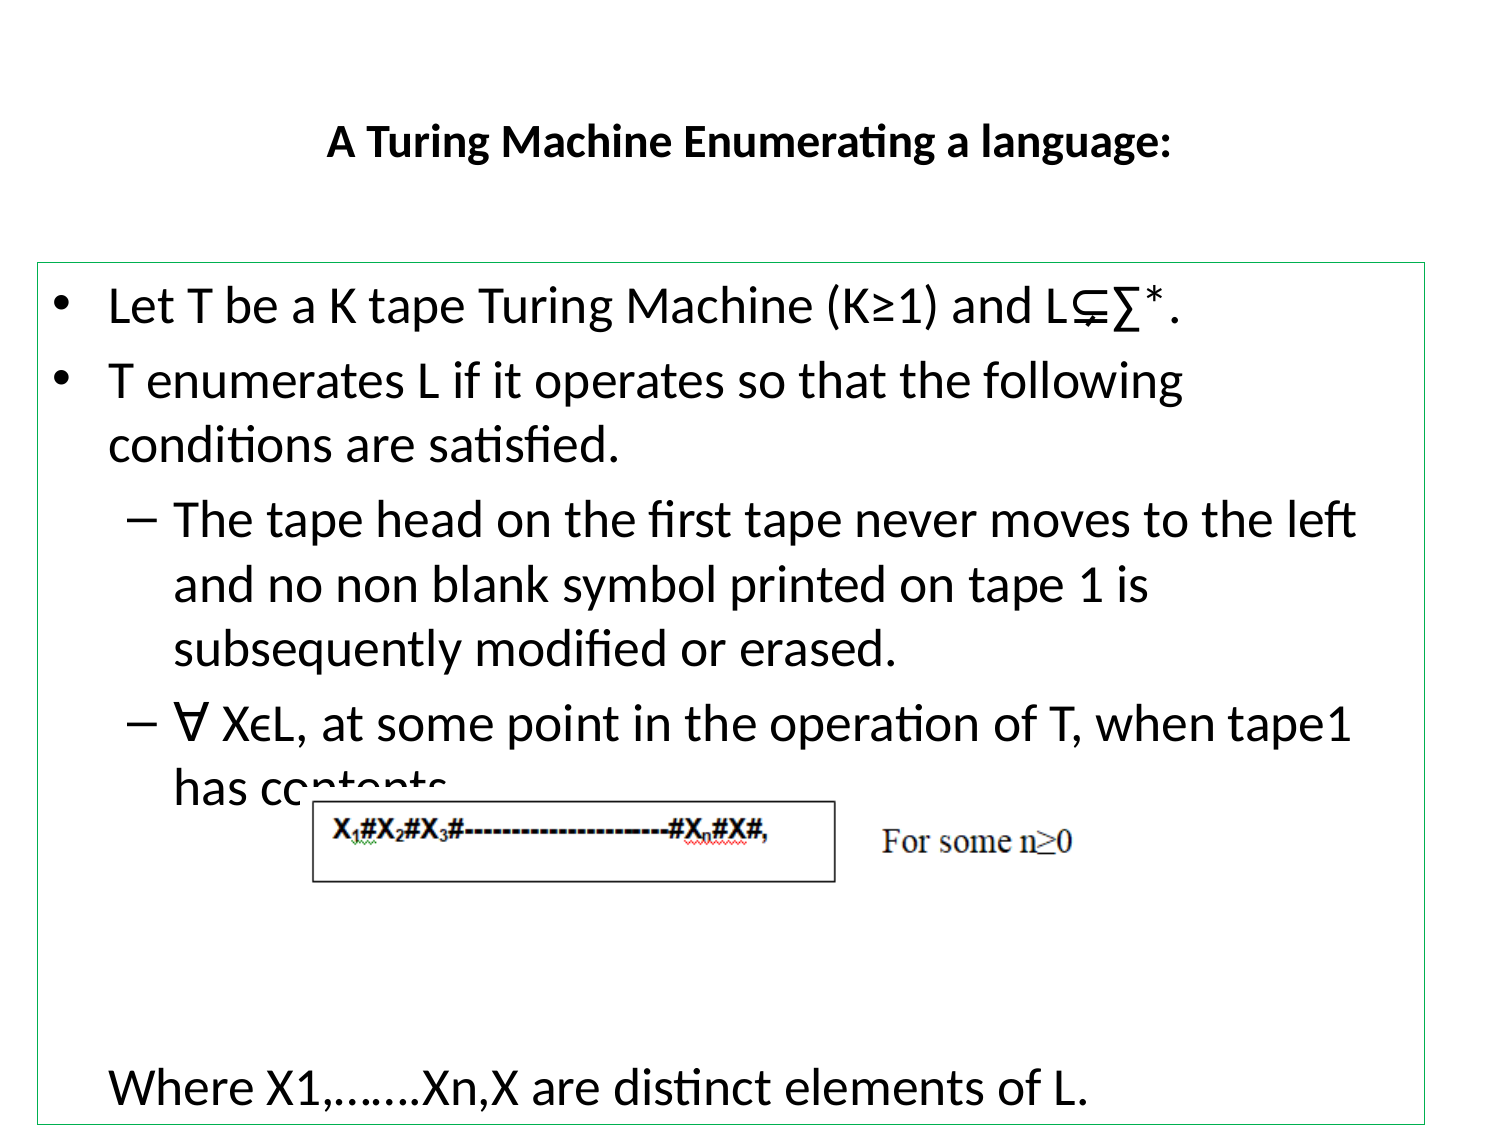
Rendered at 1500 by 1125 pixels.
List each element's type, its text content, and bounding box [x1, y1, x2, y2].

picture [299, 787, 1090, 912]
title A Turing Machine Enumerating a language: [75, 45, 1425, 233]
list Let T be a K tape Turing Machine (K≥1) and L⊊∑*. T enumerates L if it operates so that the following conditions are satisfied. The tape head on the first tape never moves to the left and no non blank symbol printed on tape 1 is subsequently modified or erased. ∀ XϵL, at some point in the operation of T, when tape1 has contents Where X1,…….Xn,X are distinct elements of L. [37, 262, 1425, 1125]
